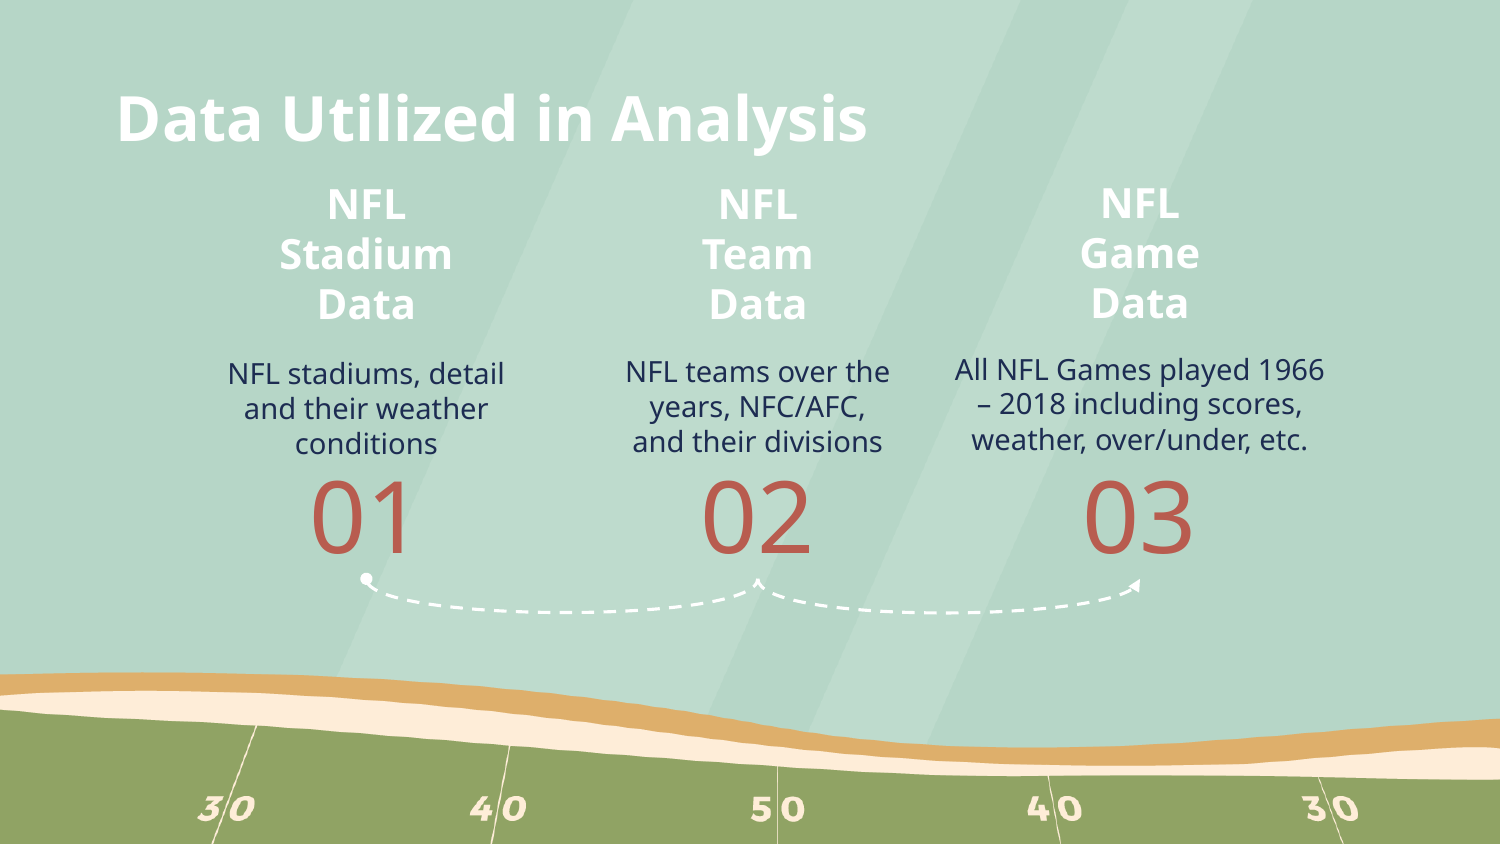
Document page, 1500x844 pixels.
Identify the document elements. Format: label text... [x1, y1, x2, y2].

subtitle All NFL Games played 1966 – 2018 including scores, weather, over/under, etc. [935, 335, 1345, 498]
title NFL Stadium Data [262, 292, 471, 340]
text_box 01 [278, 448, 455, 579]
text_box 03 [1041, 448, 1239, 579]
text_box 02 [659, 448, 857, 579]
title Data Utilized in Analysis [100, 28, 900, 169]
title NFL Team Data [665, 290, 851, 337]
subtitle NFL teams over the years, NFC/AFC, and their divisions [606, 337, 910, 500]
picture [0, 0, 1500, 844]
title NFL Game Data [1047, 289, 1233, 335]
subtitle NFL stadiums, detail and their weather conditions [200, 340, 533, 503]
